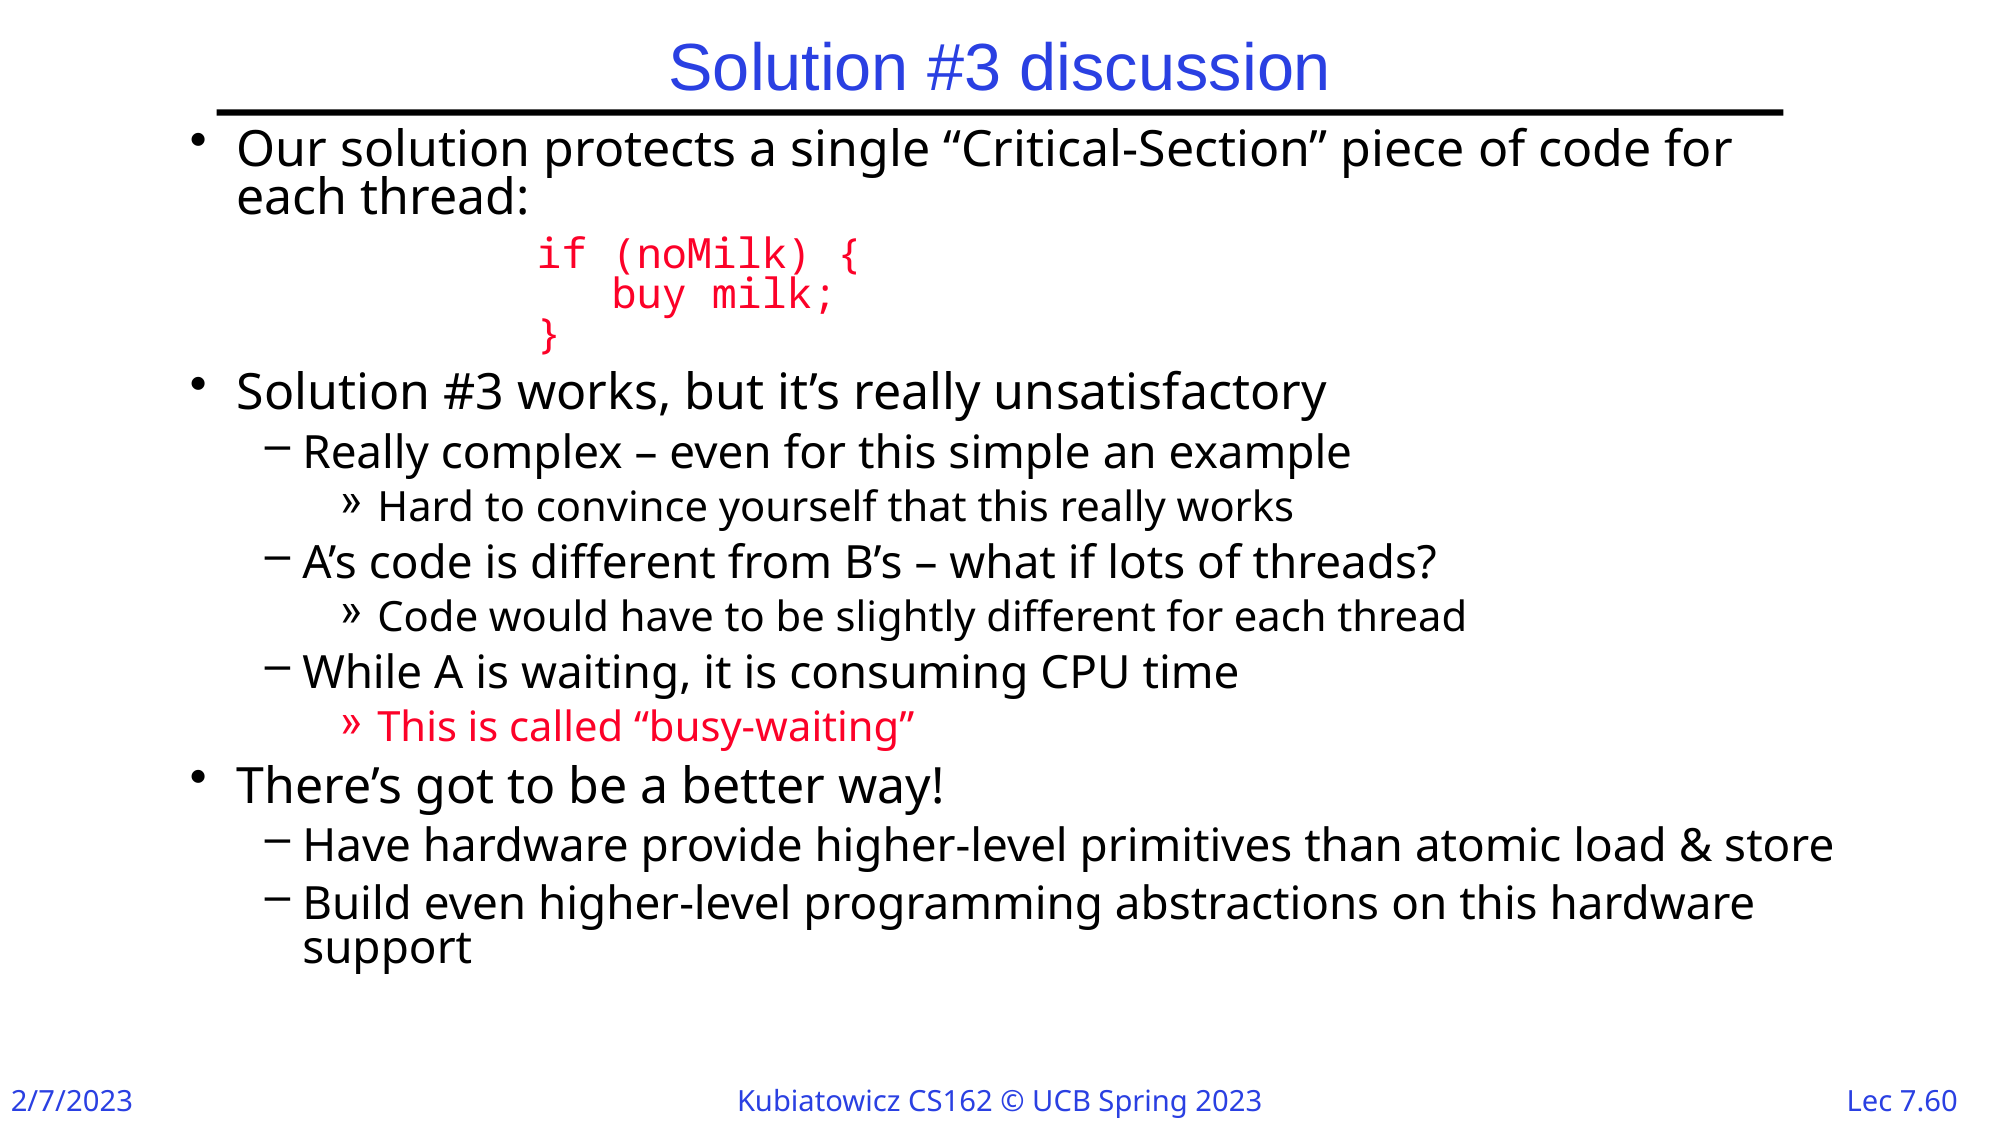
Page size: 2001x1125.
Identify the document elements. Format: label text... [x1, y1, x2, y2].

title Solution #3 discussion [216, 24, 1784, 113]
list Our solution protects a single “Critical-Section” piece of code for each thread: if (noMilk) { buy milk; } Solution #3 works, but it’s really unsatisfactory Really complex – even for this simple an example Hard to convince yourself that this really works A’s code is different from B’s – what if lots of threads? Code would have to be slightly different for each thread While A is waiting, it is consuming CPU time This is called “busy-waiting” There’s got to be a better way! Have hardware provide higher-level primitives than atomic load & store Build even higher-level programming abstractions on this hardware support [174, 120, 1863, 1125]
